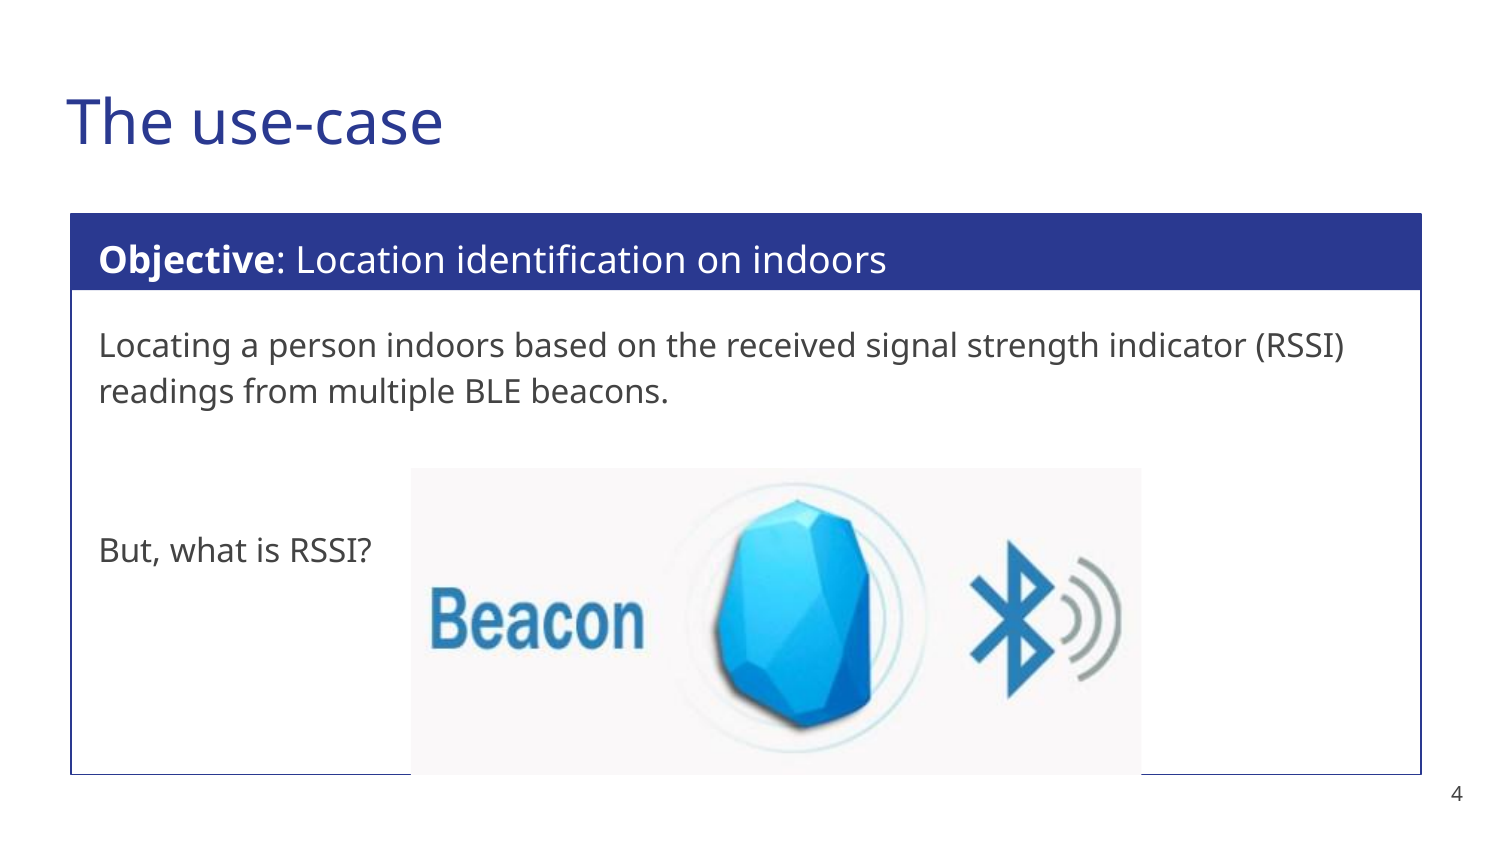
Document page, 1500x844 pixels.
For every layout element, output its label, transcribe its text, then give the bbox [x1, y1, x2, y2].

picture [410, 468, 1142, 775]
title The use-case [51, 67, 1449, 167]
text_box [70, 213, 1422, 775]
slide_number ‹#› [1387, 762, 1478, 828]
